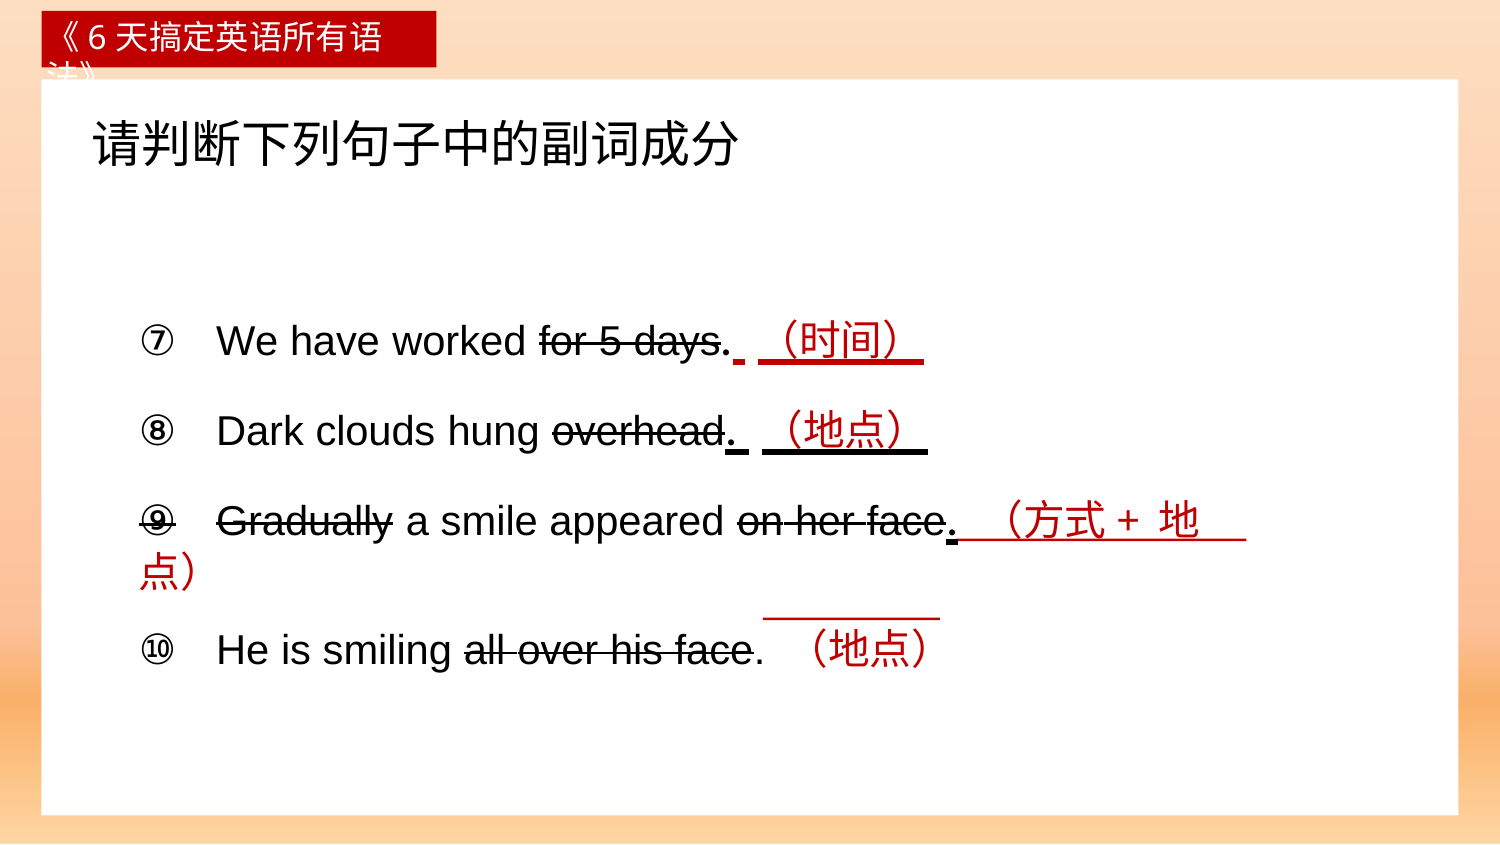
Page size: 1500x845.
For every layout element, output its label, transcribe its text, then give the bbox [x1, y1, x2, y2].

picture [0, 0, 1500, 844]
title 请判断下列句子中的副词成分 [89, 110, 744, 254]
text_box 《6天搞定英语所有语法》 [43, 14, 435, 97]
text_box ⑦ We have worked for 5 days. （时间） ⑧ Dark clouds hung overhead. （地点） ⑨ Gradually a smile appeared on her face. （方式+地点） ⑩ He is smiling all over his face. （地点） [136, 273, 1249, 673]
